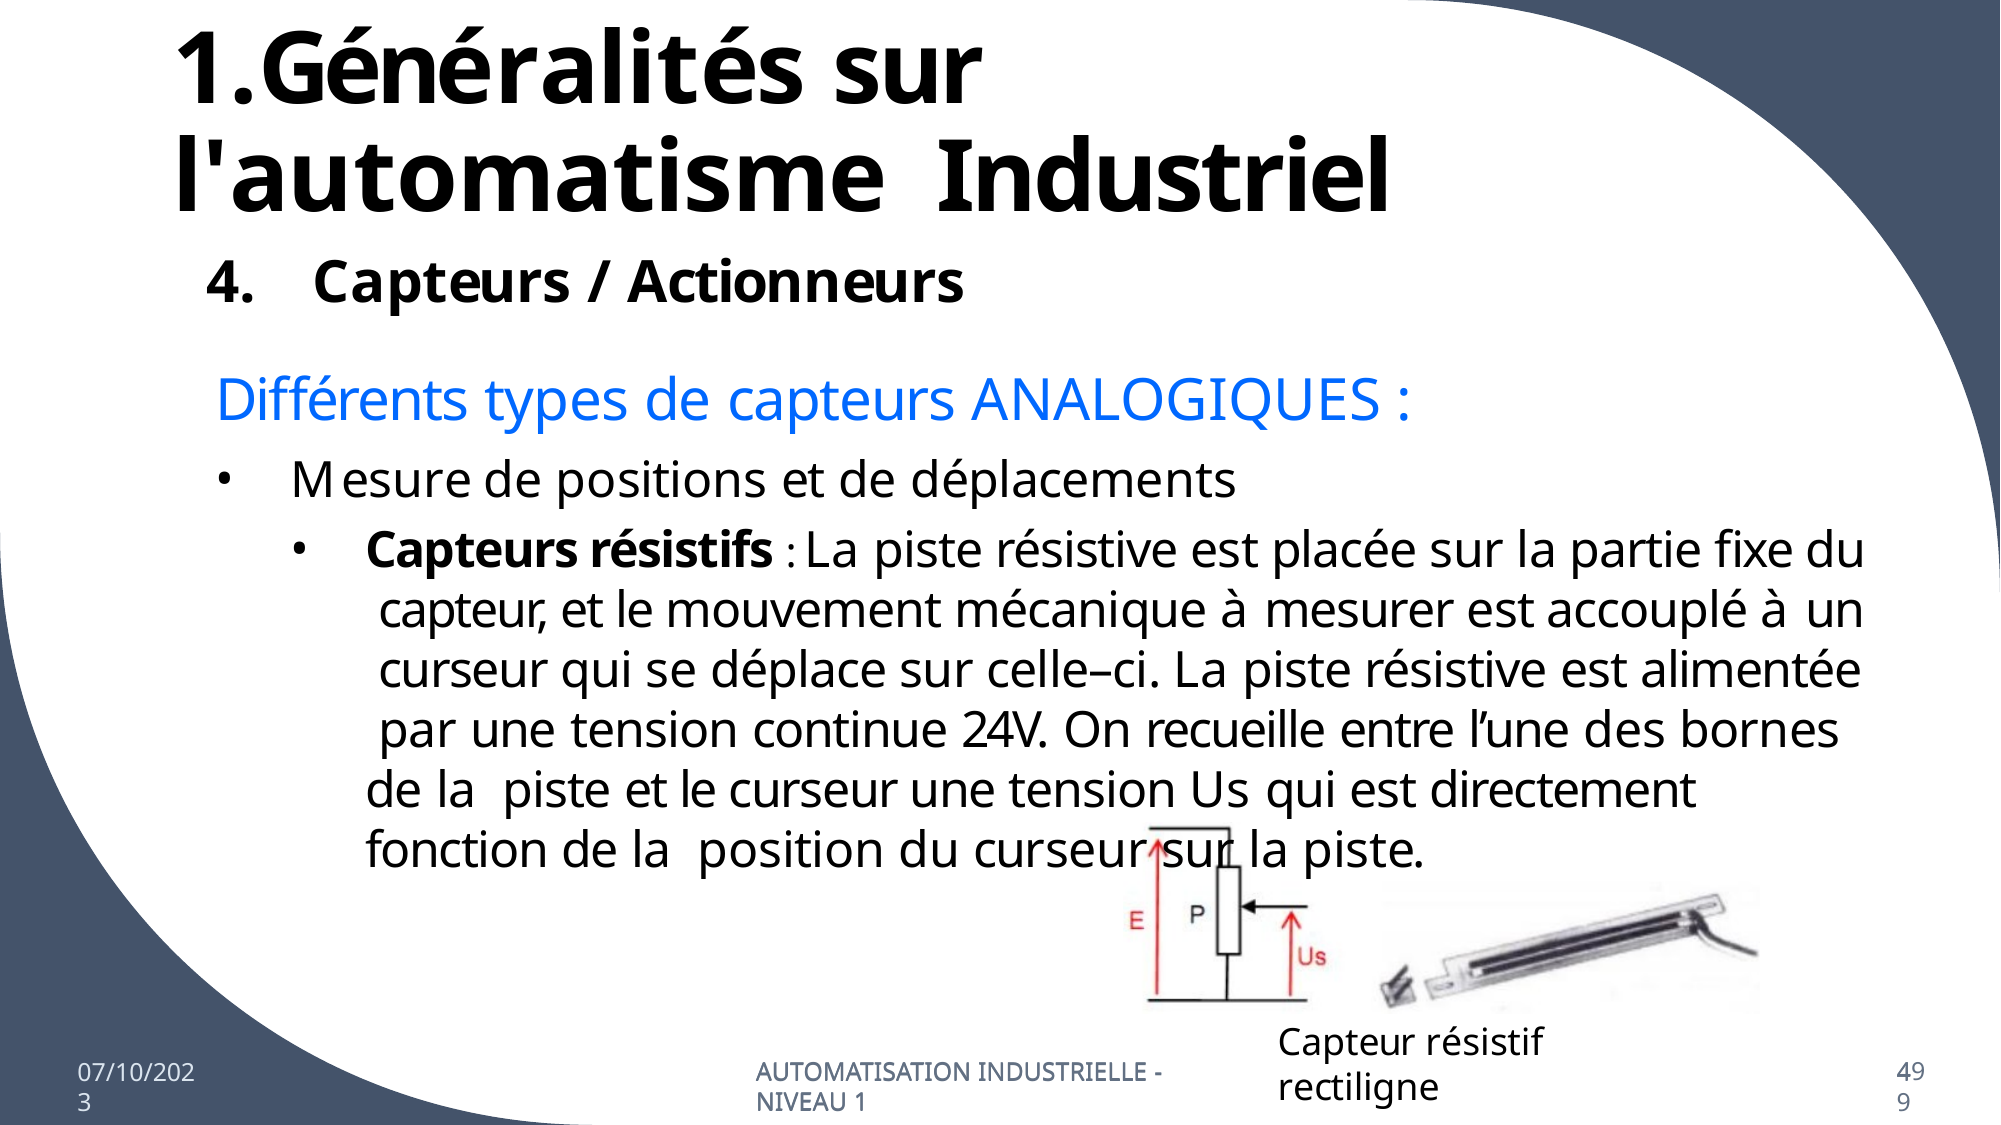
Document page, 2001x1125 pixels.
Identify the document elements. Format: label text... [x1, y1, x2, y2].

slide_number 49 [1890, 1055, 1930, 1090]
text_box 07/10/2023 [75, 1054, 200, 1117]
title 1.Généralités sur l'automatisme Industriel [170, 0, 1555, 232]
footer AUTOMATISATION INDUSTRIELLE - NIVEAU 1 [753, 1055, 1247, 1090]
text_box Capteurs / Actionneurs Différents types de capteurs ANALOGIQUES : Mesure de positions et de déplacements Capteurs résistifs : La piste résistive est placée sur la partie fixe du capteur, et le mouvement mécanique à mesurer est accouplé à un curseur qui se déplace sur celle–ci. La piste résistive est alimentée par une tension continue 24V. On recueille entre l’une des bornes de la piste et le curseur une tension Us qui est directement fonction de la position du curseur sur la piste. [204, 241, 1872, 878]
picture [1123, 822, 1761, 1015]
text_box 49 [1894, 1090, 1925, 1117]
text_box Capteur résistif rectiligne [1275, 1023, 1686, 1108]
text_box AUTOMATISATION INDUSTRIELLE - NIVEAU 1 [753, 1090, 1247, 1117]
